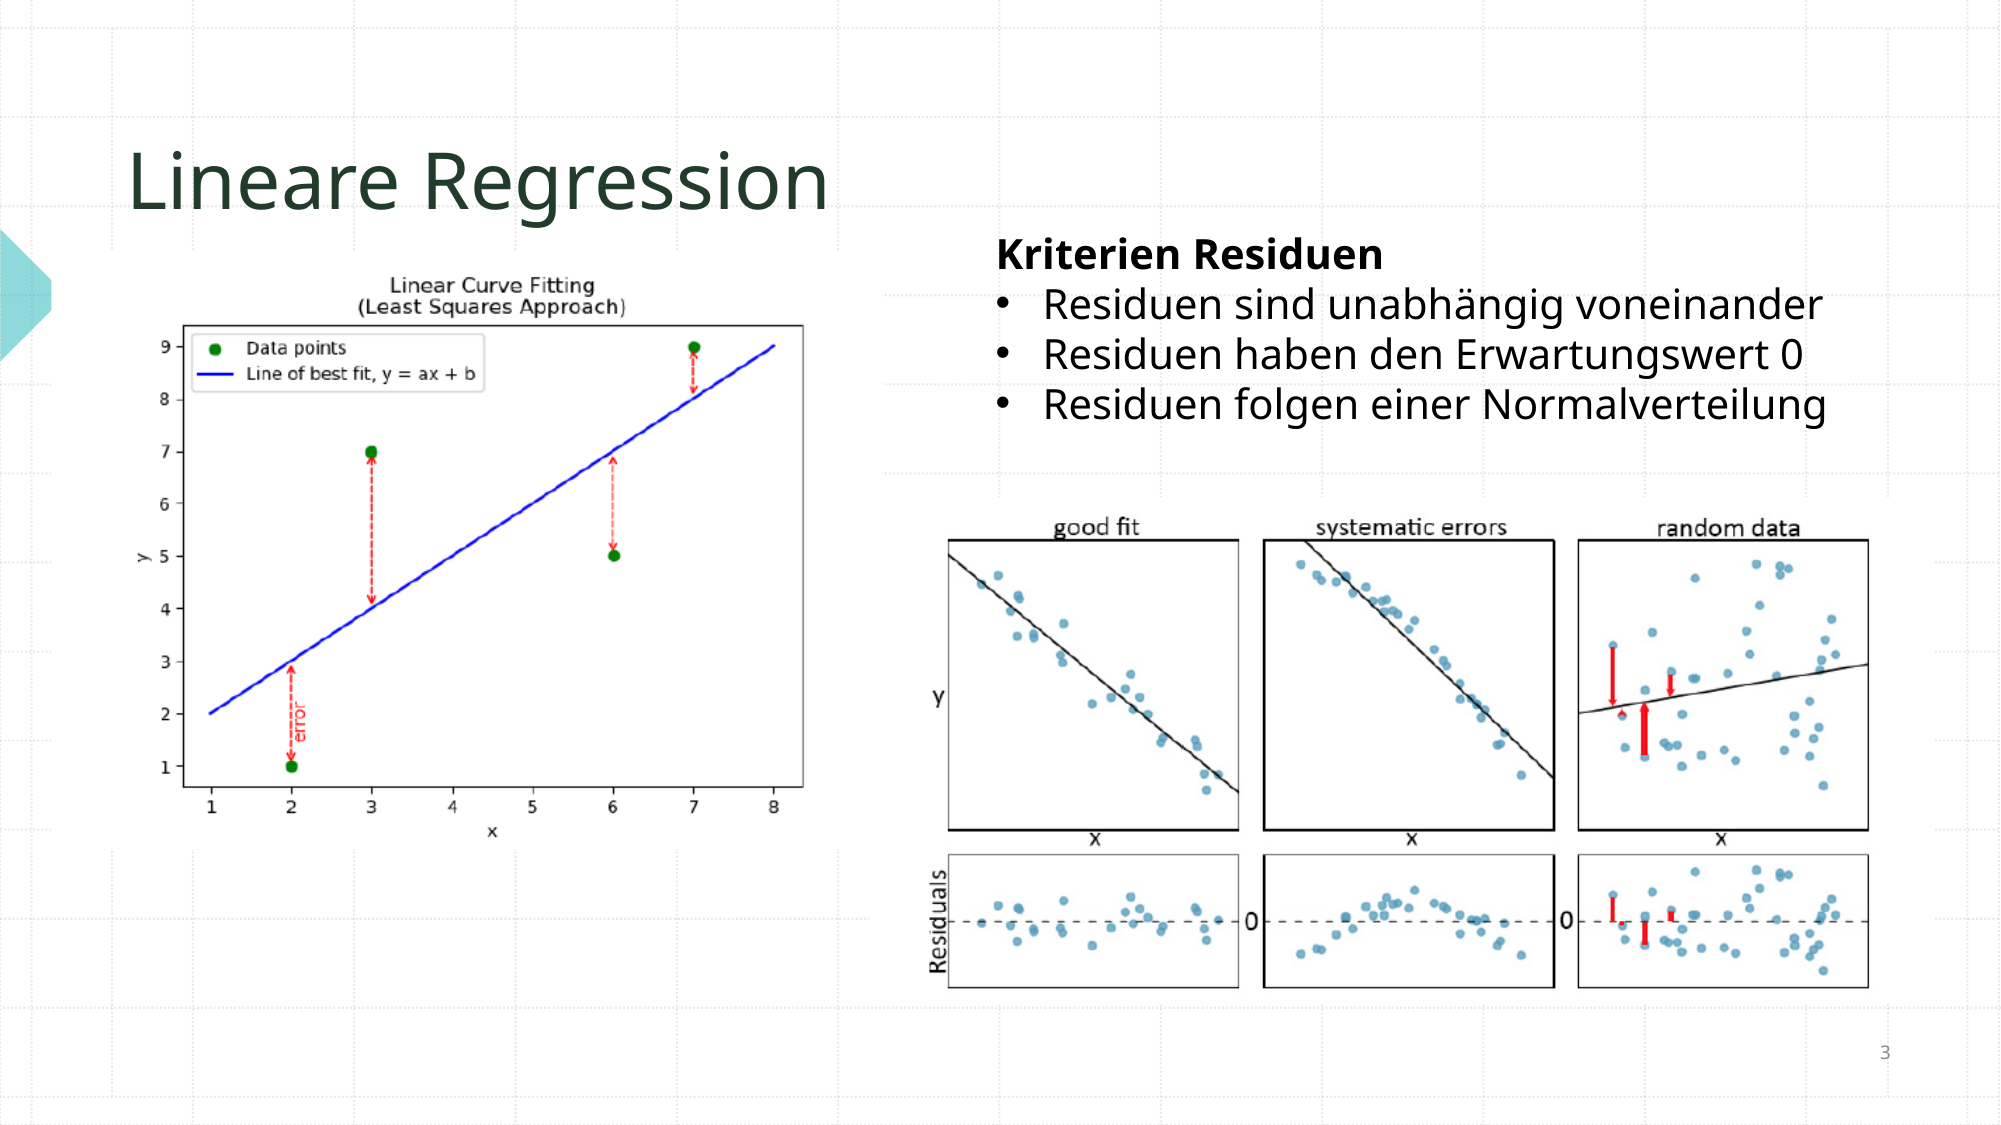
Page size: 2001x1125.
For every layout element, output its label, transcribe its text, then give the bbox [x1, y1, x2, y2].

text_box Kriterien Residuen Residuen sind unabhängig voneinander Residuen haben den Erwartungswert 0 Residuen folgen einer Normalverteilung [980, 220, 1872, 435]
picture [51, 251, 1935, 1003]
title Lineare Regression [111, 122, 1806, 233]
slide_number 3 [1805, 1019, 1966, 1089]
